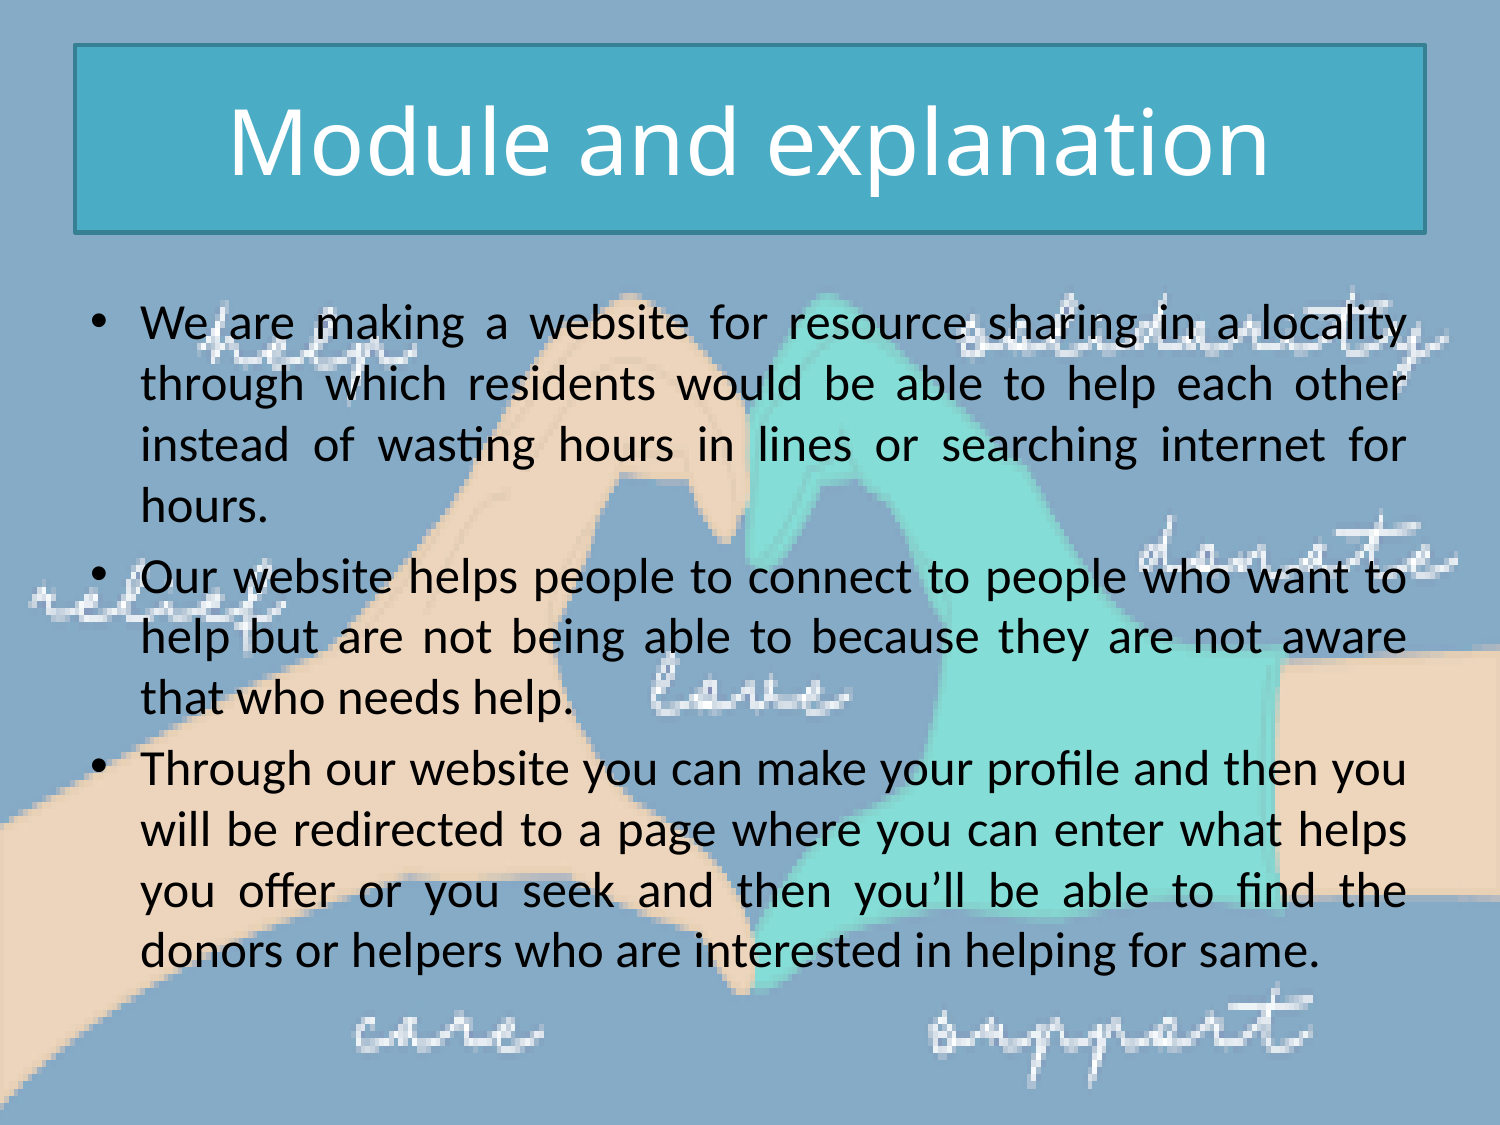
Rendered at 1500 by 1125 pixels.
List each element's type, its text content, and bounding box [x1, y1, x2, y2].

list We are making a website for resource sharing in a locality through which residents would be able to help each other instead of wasting hours in lines or searching internet for hours. Our website helps people to connect to people who want to help but are not being able to because they are not aware that who needs help. Through our website you can make your profile and then you will be redirected to a page where you can enter what helps you offer or you seek and then you’ll be able to find the donors or helpers who are interested in helping for same. [75, 262, 1425, 1005]
title Module and explanation [73, 43, 1427, 235]
